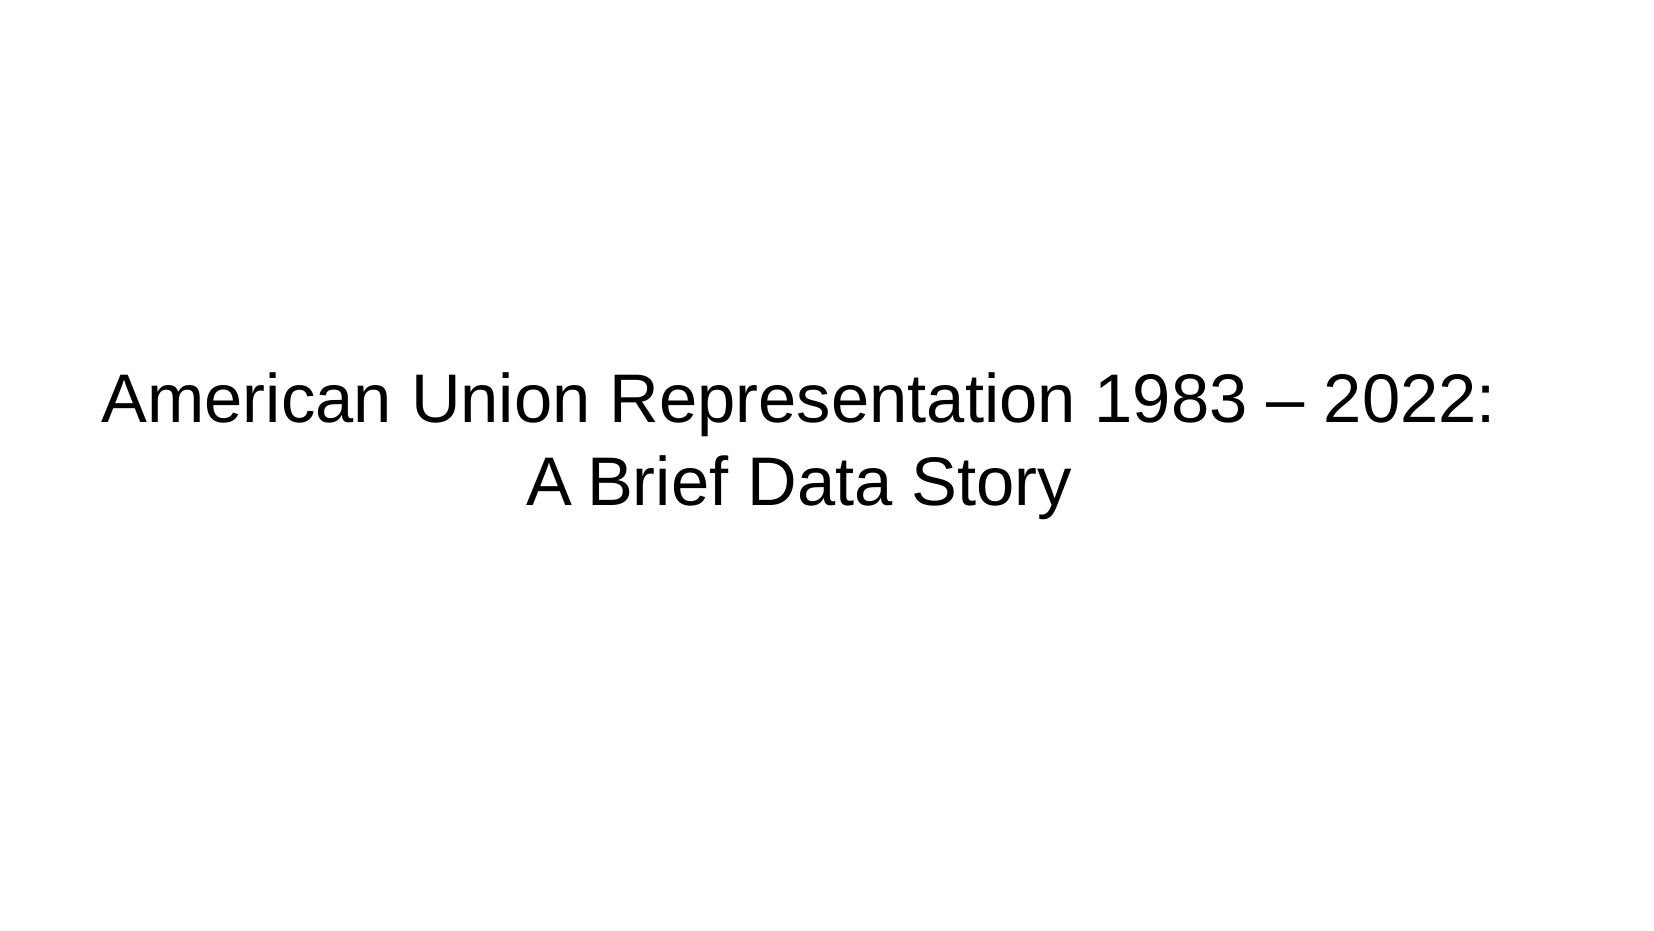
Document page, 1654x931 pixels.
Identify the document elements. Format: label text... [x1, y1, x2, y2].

title American Union Representation 1983 – 2022: A Brief Data Story [61, 347, 1538, 525]
